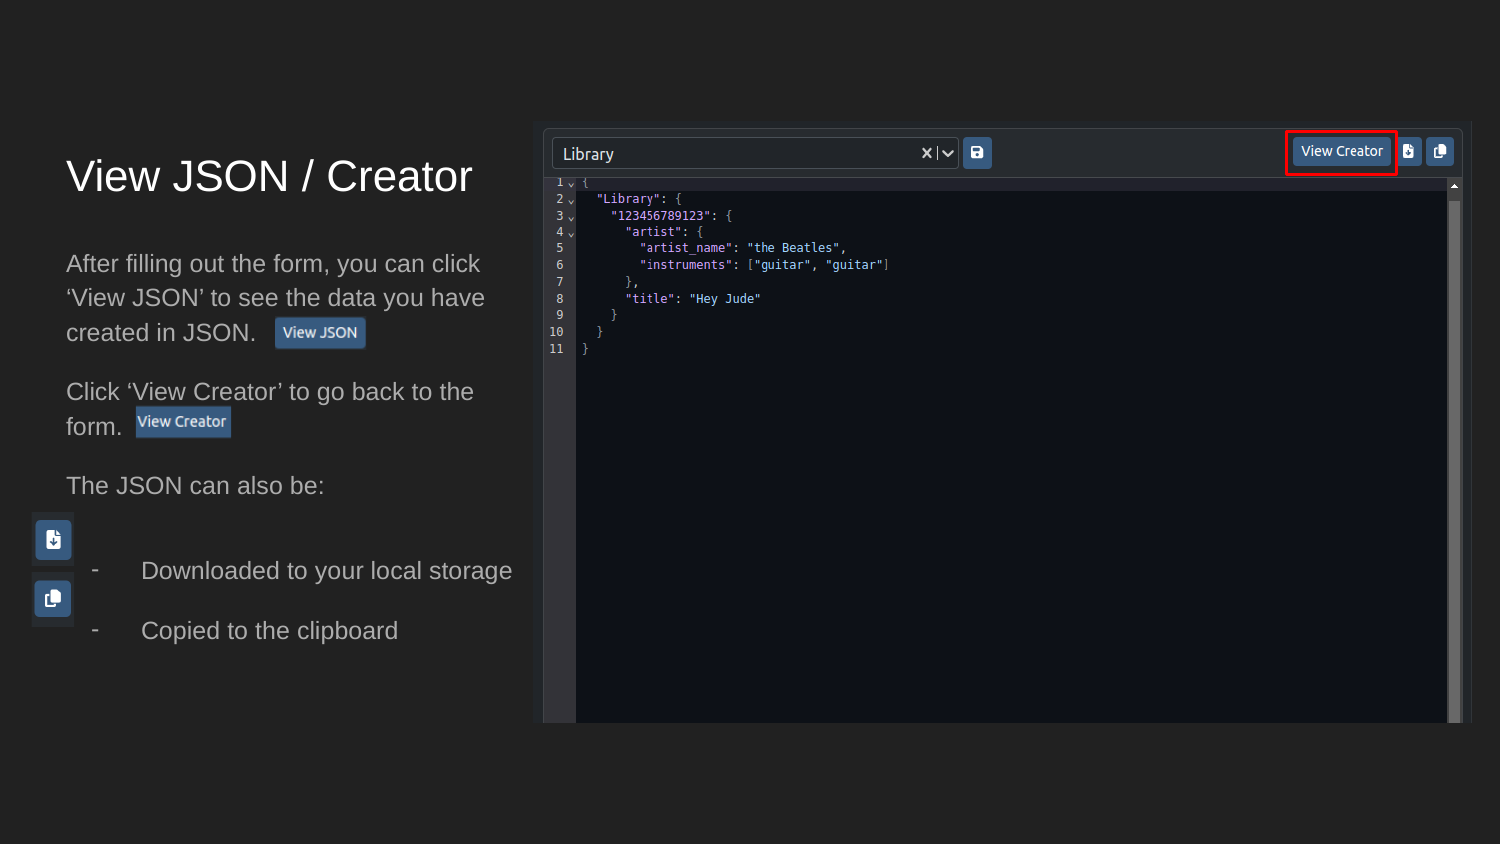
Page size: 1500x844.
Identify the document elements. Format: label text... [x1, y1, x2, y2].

picture [532, 120, 1472, 723]
picture [135, 405, 232, 439]
list After filling out the form, you can click ‘View JSON’ to see the data you have created in JSON. Click ‘View Creator’ to go back to the form. The JSON can also be: Downloaded to your local storage Copied to the clipboard [51, 227, 548, 750]
picture [31, 572, 75, 627]
picture [274, 316, 367, 350]
picture [31, 512, 75, 566]
title View JSON / Creator [51, 91, 512, 216]
